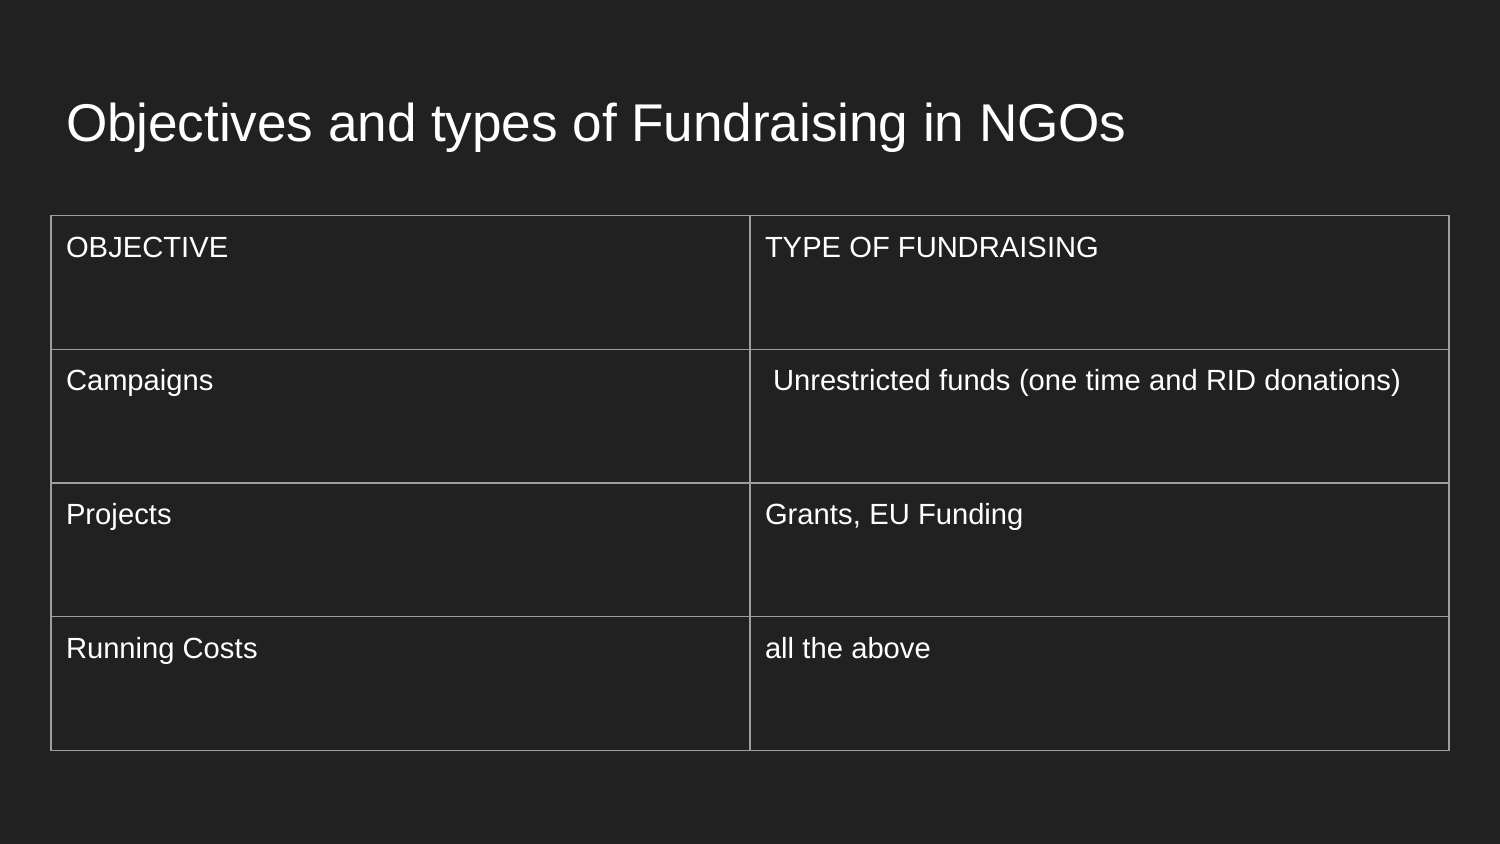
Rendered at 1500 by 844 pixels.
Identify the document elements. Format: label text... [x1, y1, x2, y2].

title Objectives and types of Fundraising in NGOs [51, 72, 1449, 167]
table_cell Projects [52, 484, 749, 616]
table_cell Campaigns [52, 350, 749, 482]
table_header TYPE OF FUNDRAISING [751, 216, 1448, 349]
table_cell all the above [751, 617, 1448, 750]
table_header OBJECTIVE [52, 216, 749, 349]
table_cell Running Costs [52, 617, 749, 750]
table_cell Unrestricted funds (one time and RID donations) [751, 350, 1448, 482]
table_cell Grants, EU Funding [751, 484, 1448, 616]
